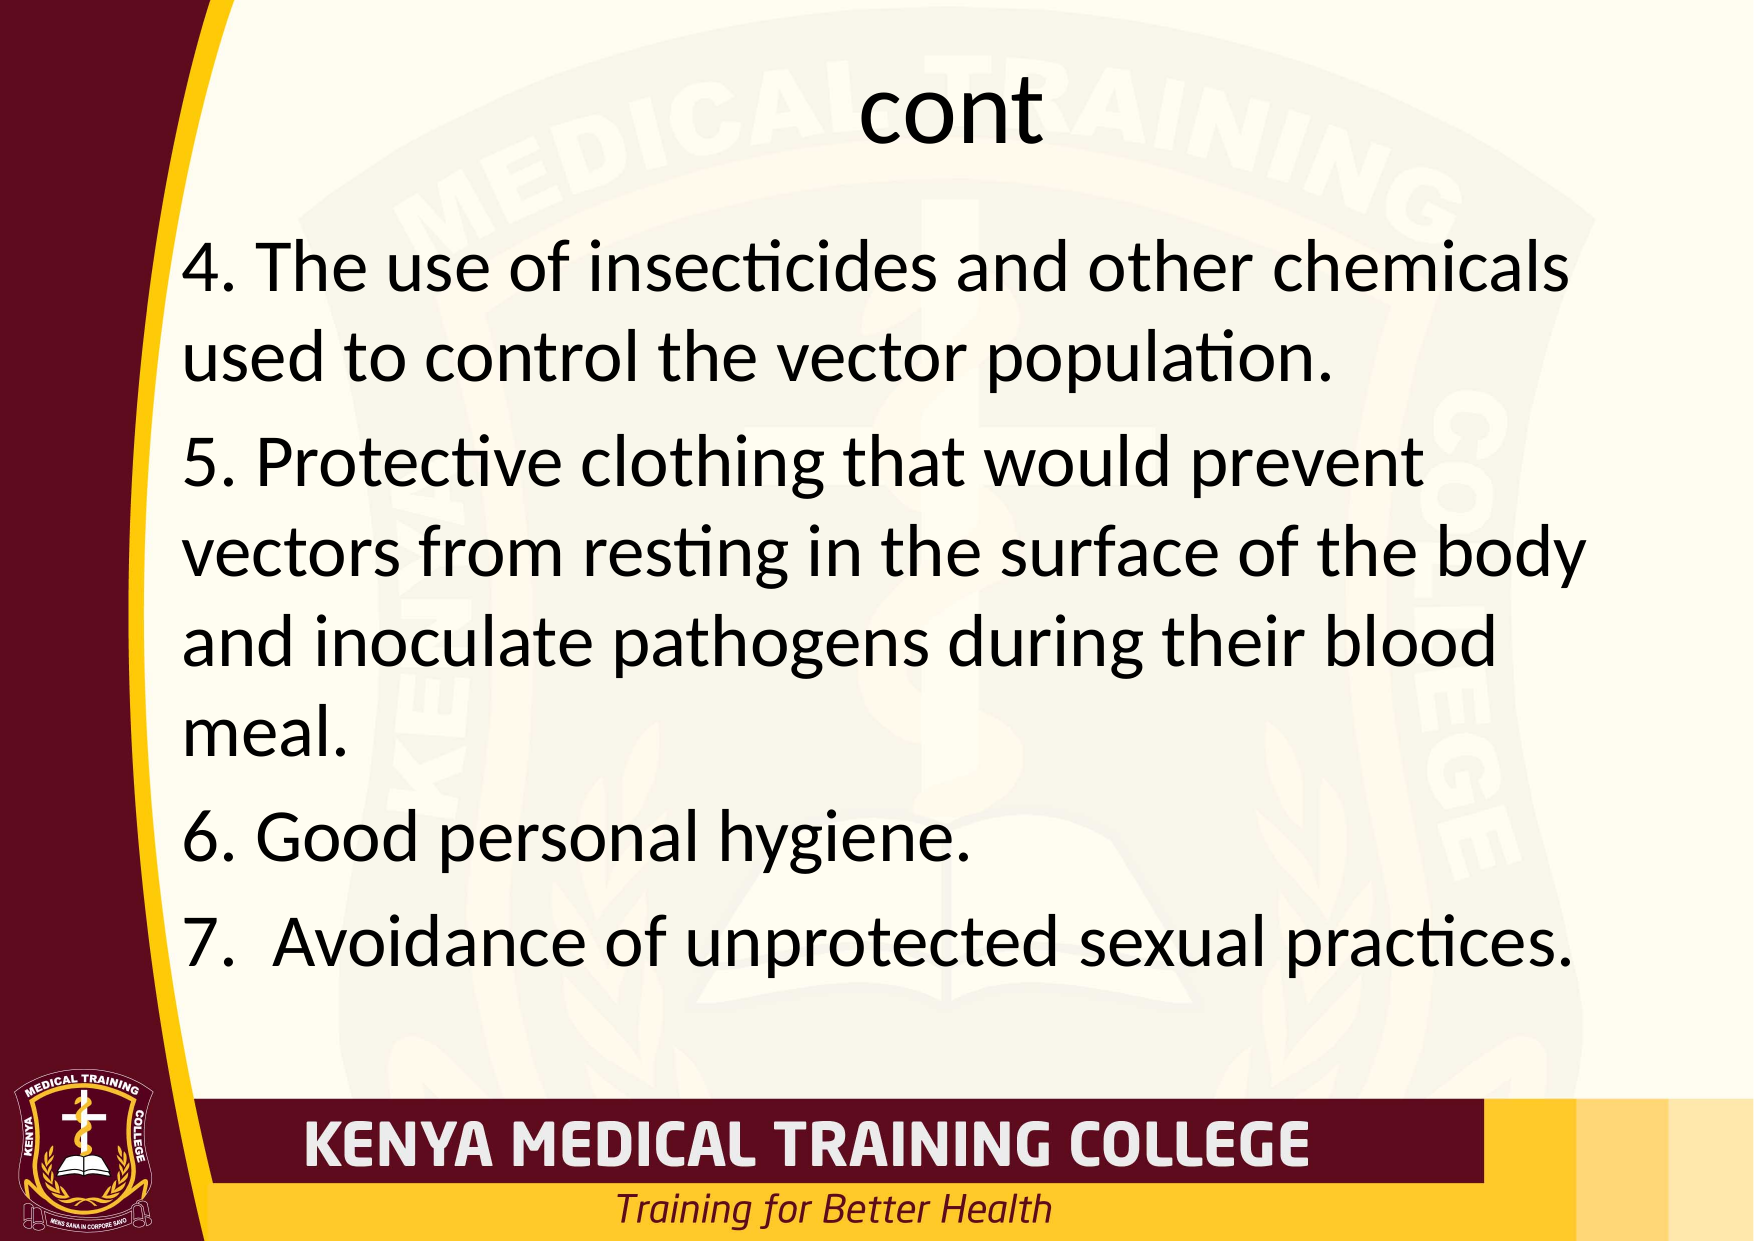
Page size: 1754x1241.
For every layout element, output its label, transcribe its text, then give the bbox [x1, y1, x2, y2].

picture [0, 0, 1754, 1241]
title cont [239, 20, 1666, 183]
list 4. The use of insecticides and other chemicals used to control the vector population. 5. Protective clothing that would prevent vectors from resting in the surface of the body and inoculate pathogens during their blood meal. 6. Good personal hygiene. 7. Avoidance of unprotected sexual practices. [164, 207, 1666, 1109]
